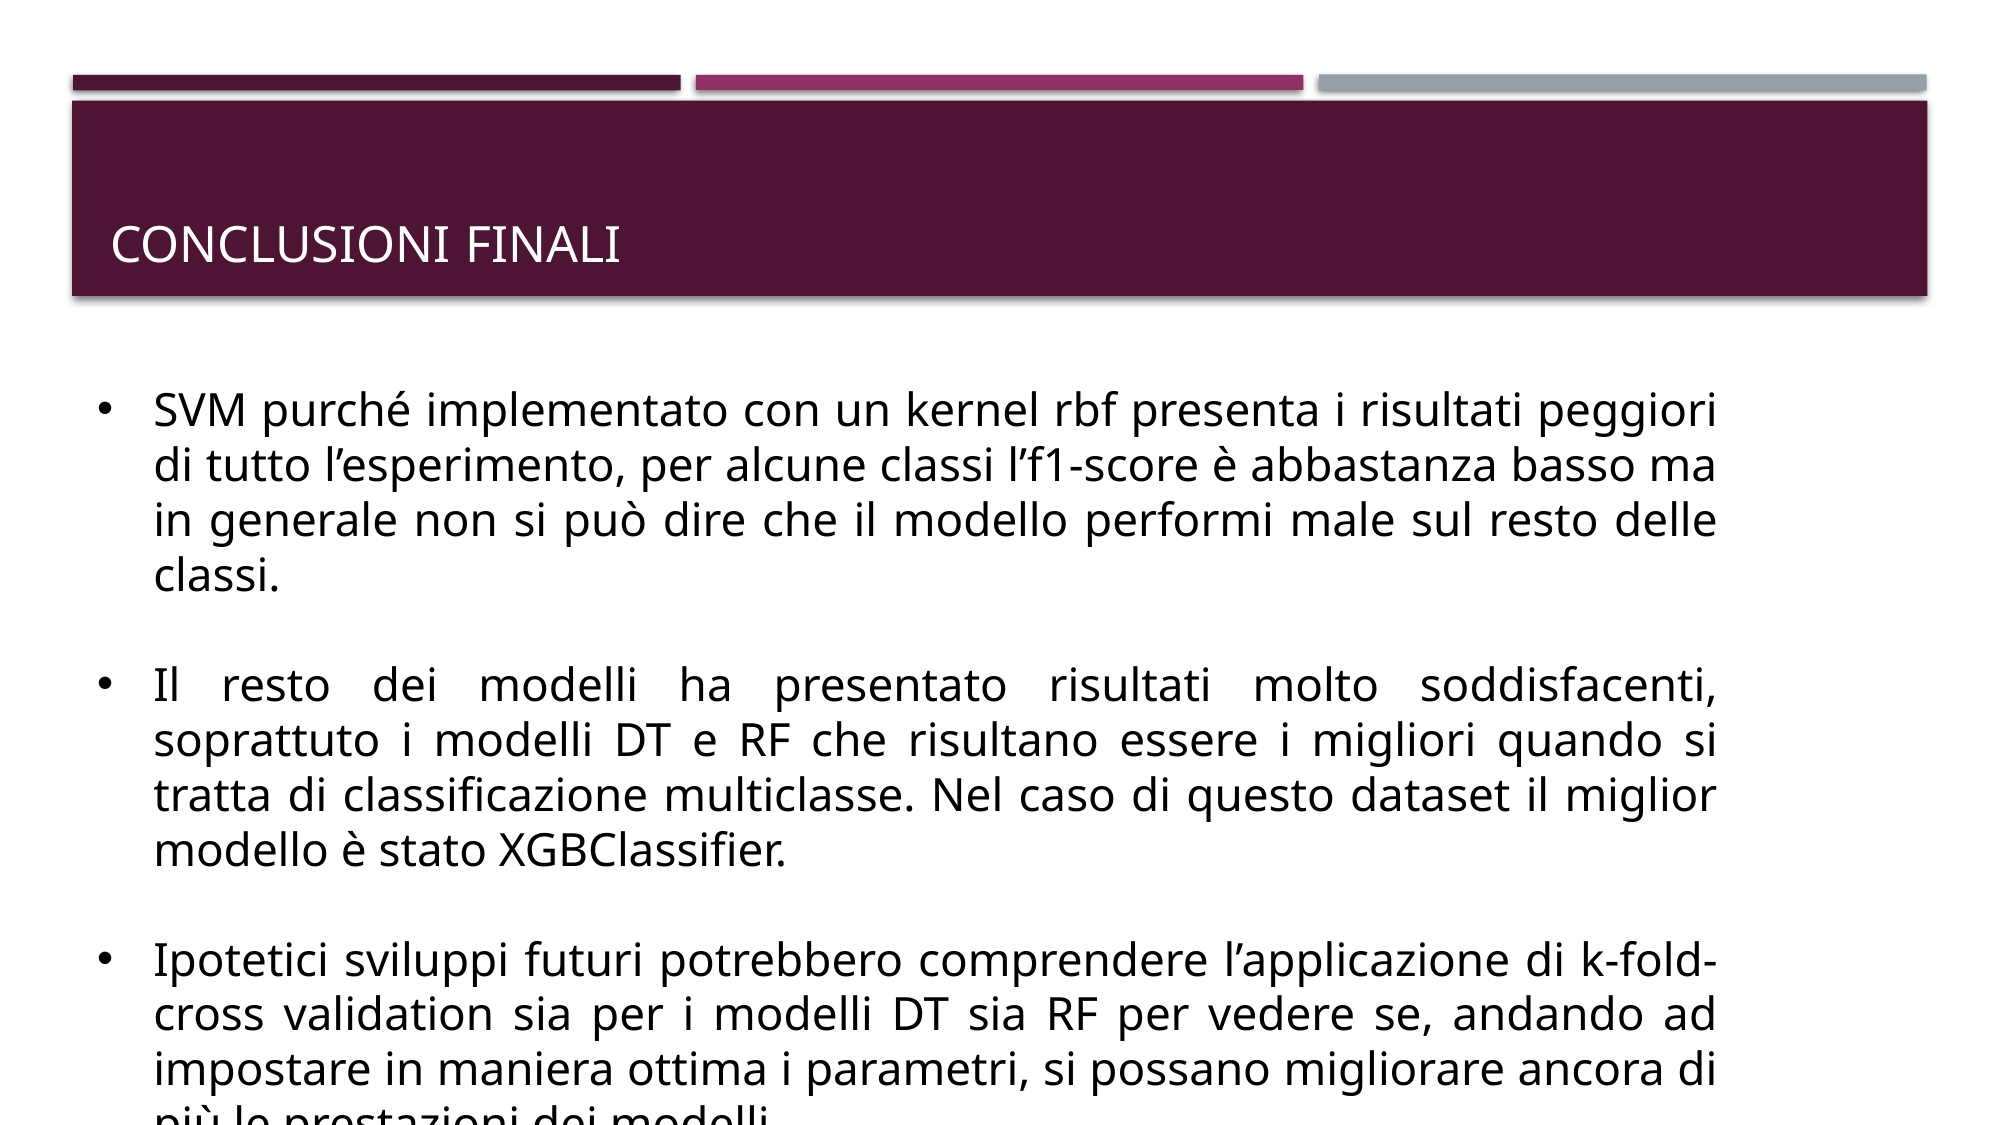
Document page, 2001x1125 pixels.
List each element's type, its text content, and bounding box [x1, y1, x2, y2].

text_box SVM purché implementato con un kernel rbf presenta i risultati peggiori di tutto l’esperimento, per alcune classi l’f1-score è abbastanza basso ma in generale non si può dire che il modello performi male sul resto delle classi. Il resto dei modelli ha presentato risultati molto soddisfacenti, soprattuto i modelli DT e RF che risultano essere i migliori quando si tratta di classificazione multiclasse. Nel caso di questo dataset il miglior modello è stato XGBClassifier. Ipotetici sviluppi futuri potrebbero comprendere l’applicazione di k-fold-cross validation sia per i modelli DT sia RF per vedere se, andando ad impostare in maniera ottima i parametri, si possano migliorare ancora di più le prestazioni dei modelli. [82, 372, 1734, 1125]
title Conclusioni finali [95, 115, 1905, 282]
